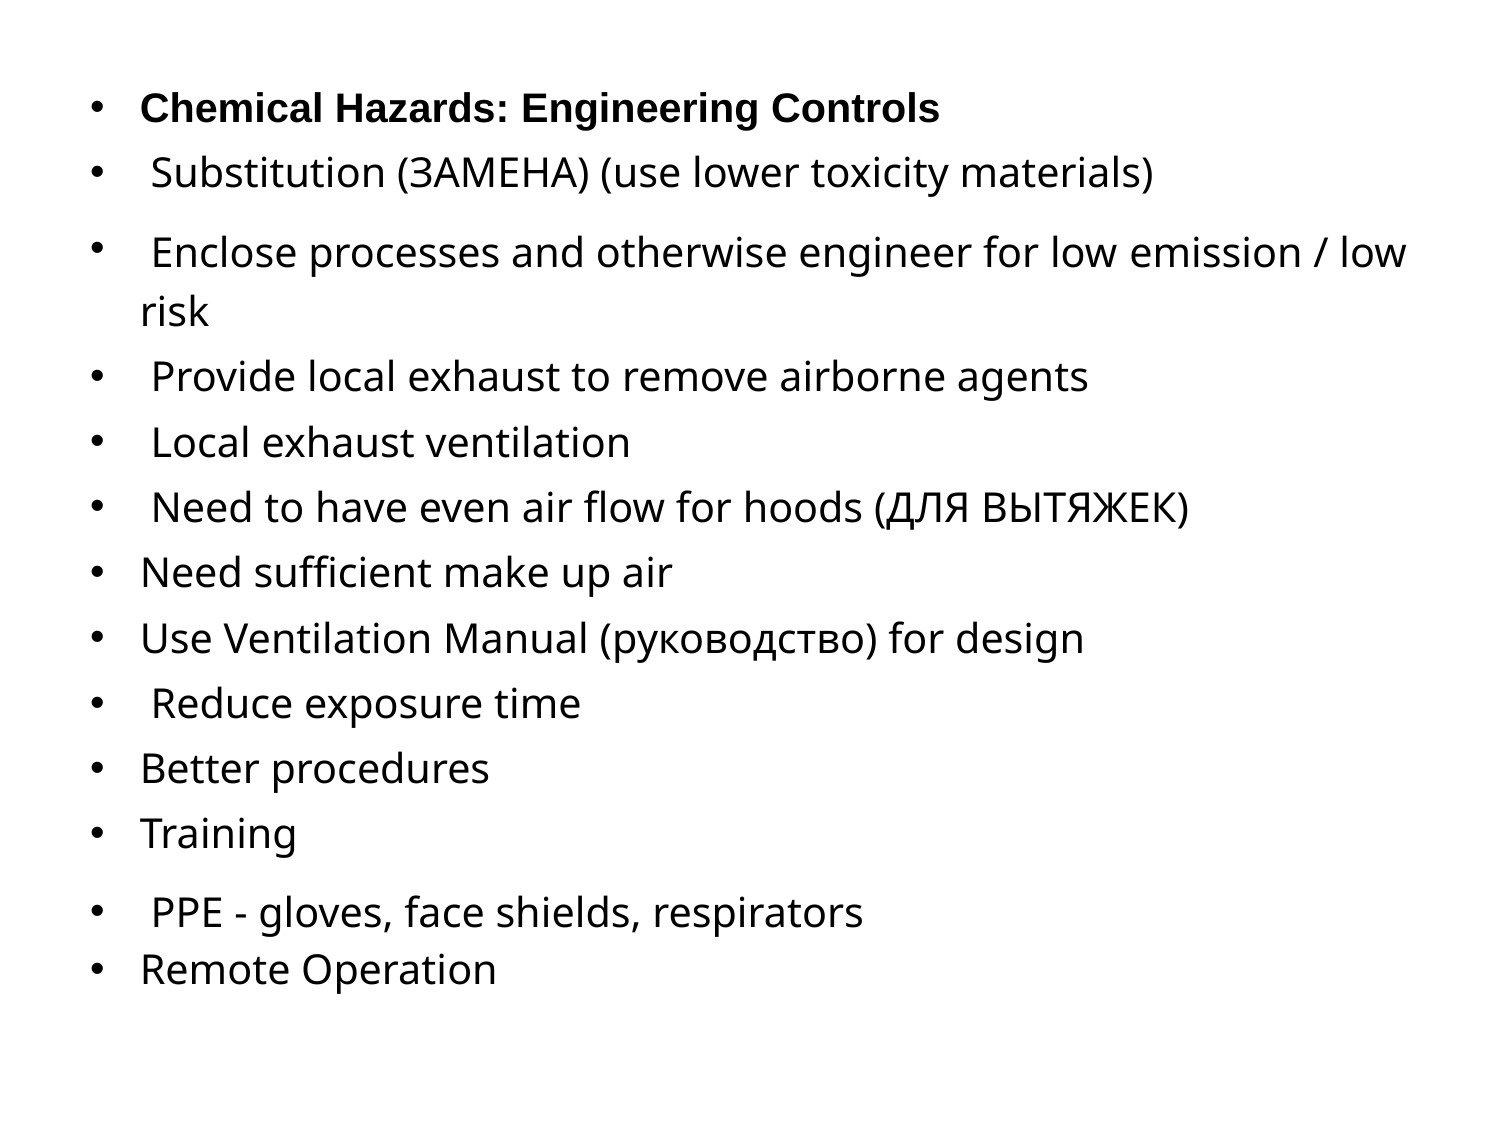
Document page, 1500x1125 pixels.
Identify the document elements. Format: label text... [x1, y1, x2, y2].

list Chemical Hazards: Engineering Controls Substitution (ЗАМЕНА) (use lower toxicity materials) Enclose processes and otherwise engineer for low emission / low risk Provide local exhaust to remove airborne agents Local exhaust ventilation Need to have even air flow for hoods (ДЛЯ ВЫТЯЖЕК) Need sufficient make up air Use Ventilation Manual (руководство) for design Reduce exposure time Better procedures Training PPE - gloves, face shields, respirators Remote Operation [75, 66, 1425, 1005]
